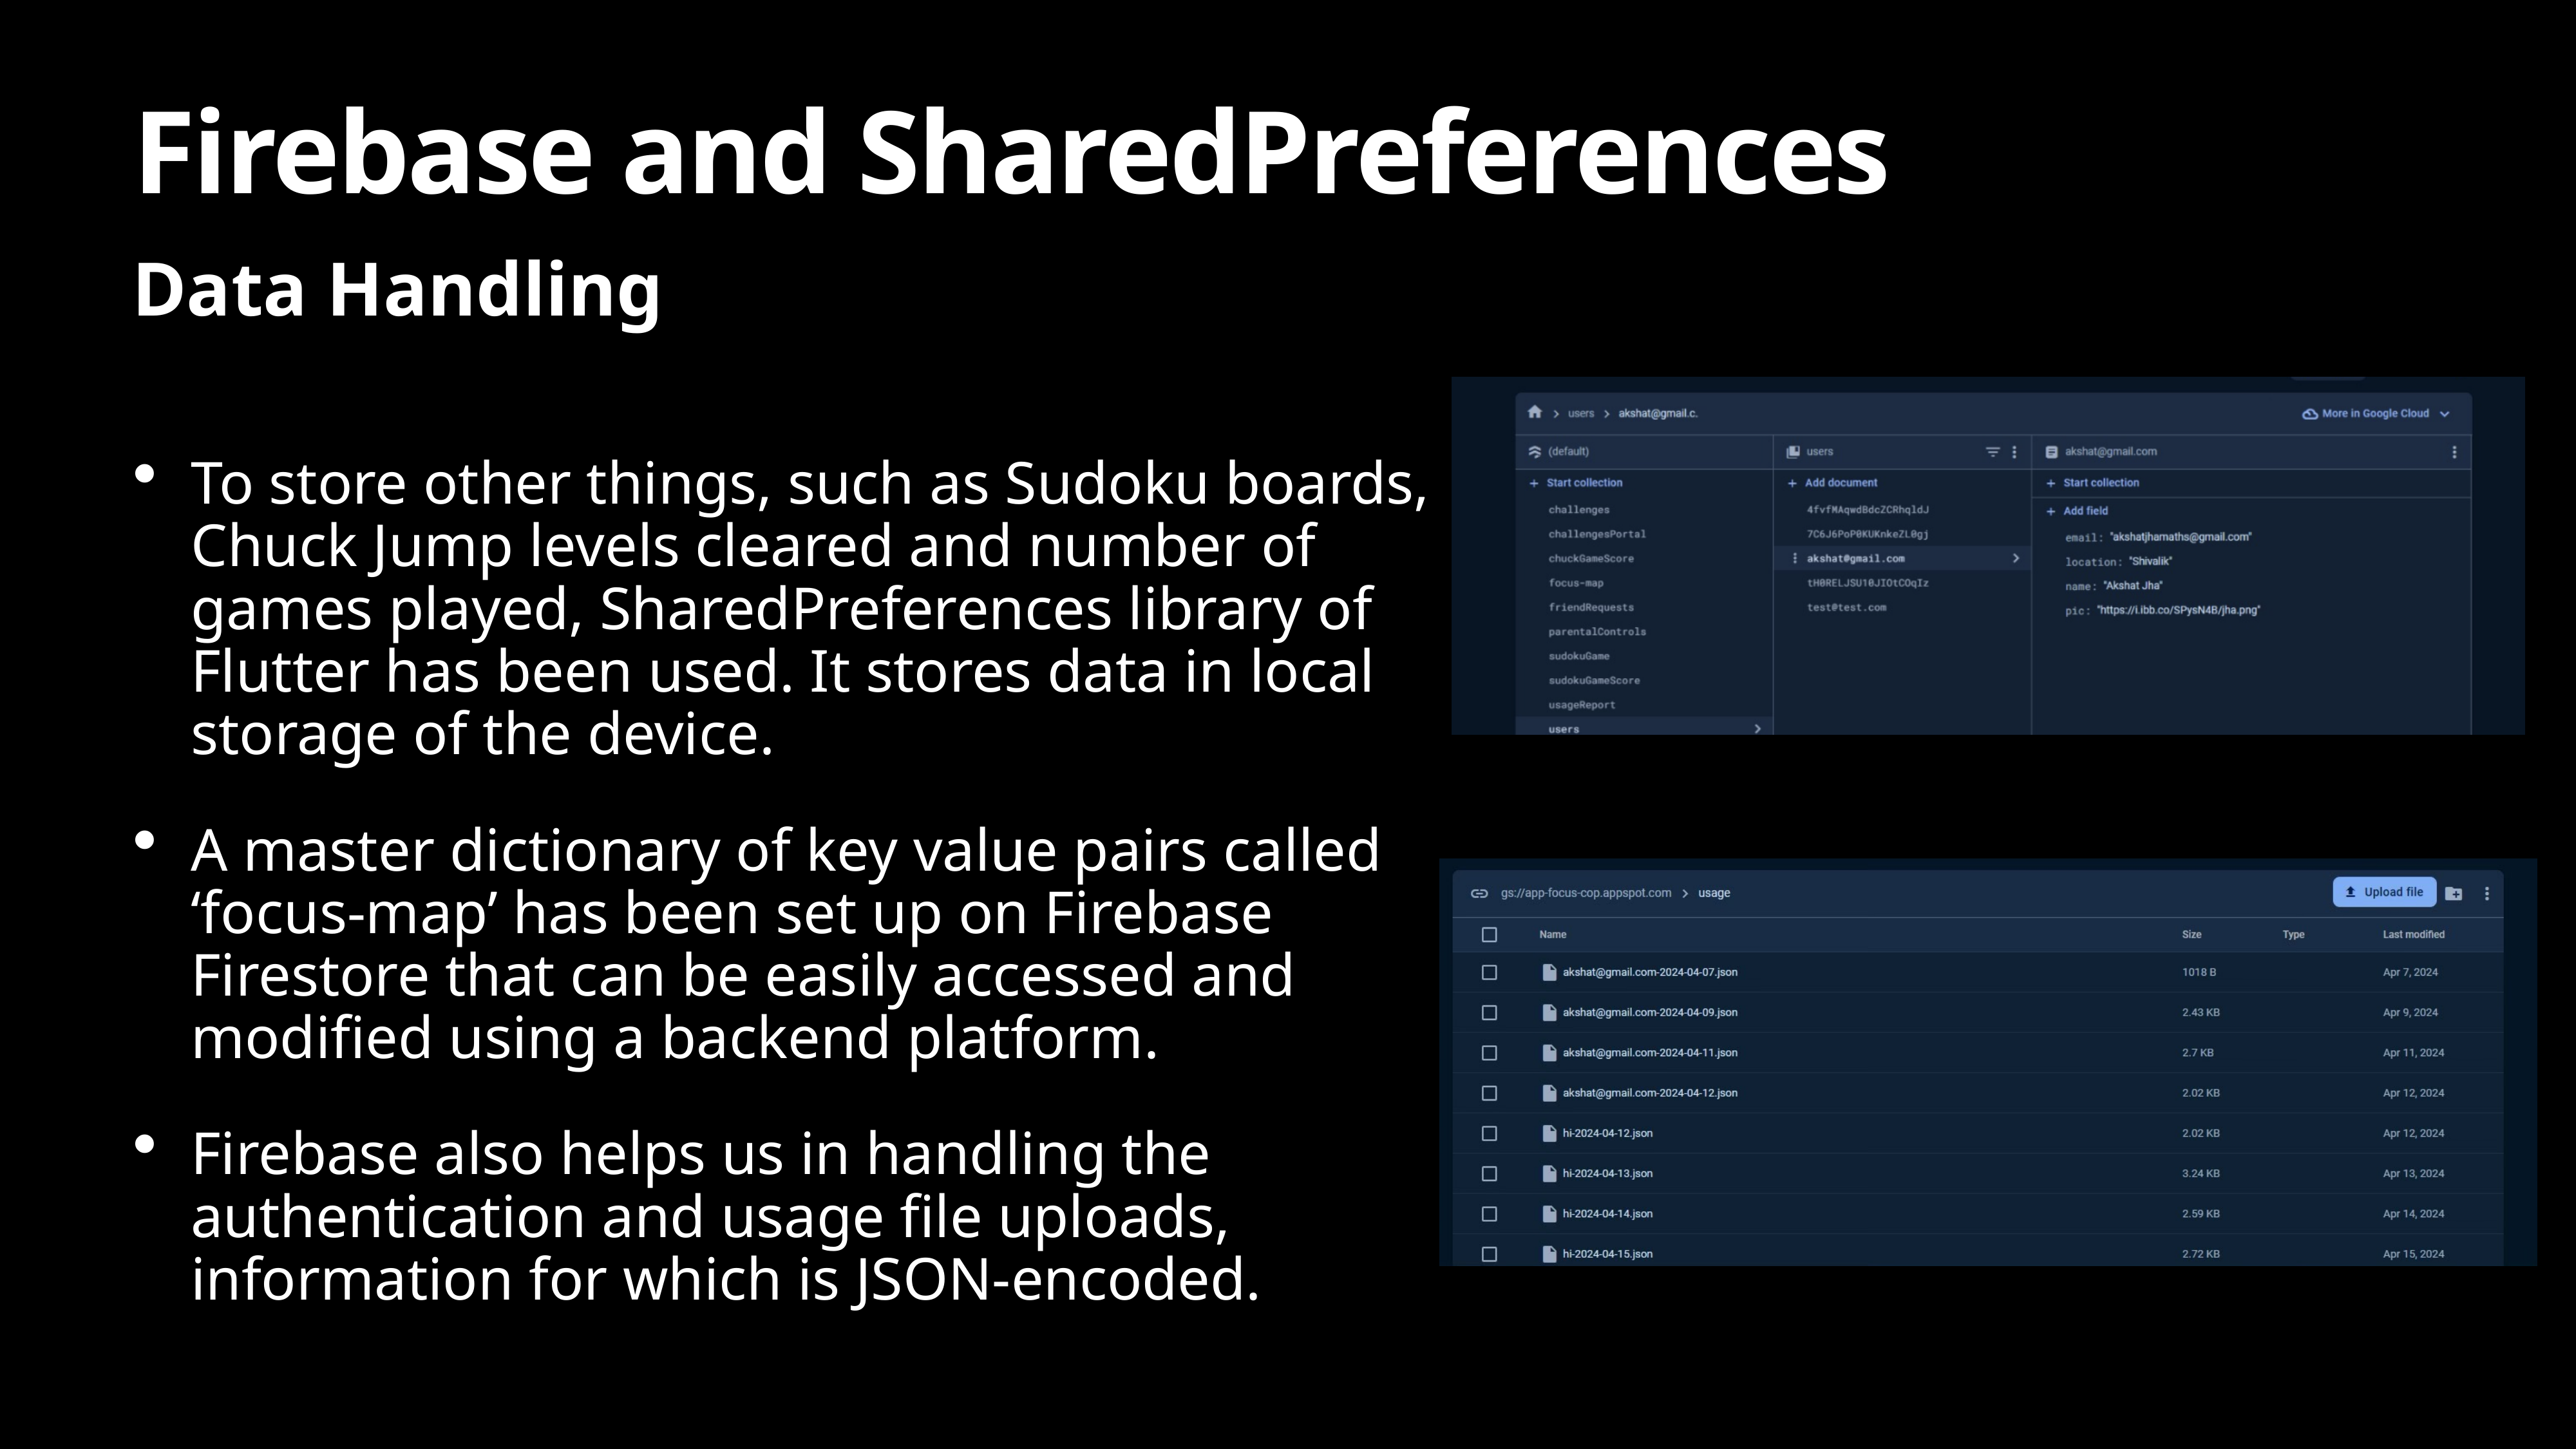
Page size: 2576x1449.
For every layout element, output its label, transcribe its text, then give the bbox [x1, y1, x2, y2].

picture [1452, 376, 2525, 735]
picture [1439, 858, 2537, 1266]
list To store other things, such as Sudoku boards, Chuck Jump levels cleared and number of games played, SharedPreferences library of Flutter has been used. It stores data in local storage of the device. A master dictionary of key value pairs called ‘focus-map’ has been set up on Firebase Firestore that can be easily accessed and modified using a backend platform. Firebase also helps us in handling the authentication and usage file uploads, information for which is JSON-encoded. [127, 448, 1464, 1321]
title Firebase and SharedPreferences [127, 100, 2449, 236]
list Data Handling [127, 236, 2449, 337]
